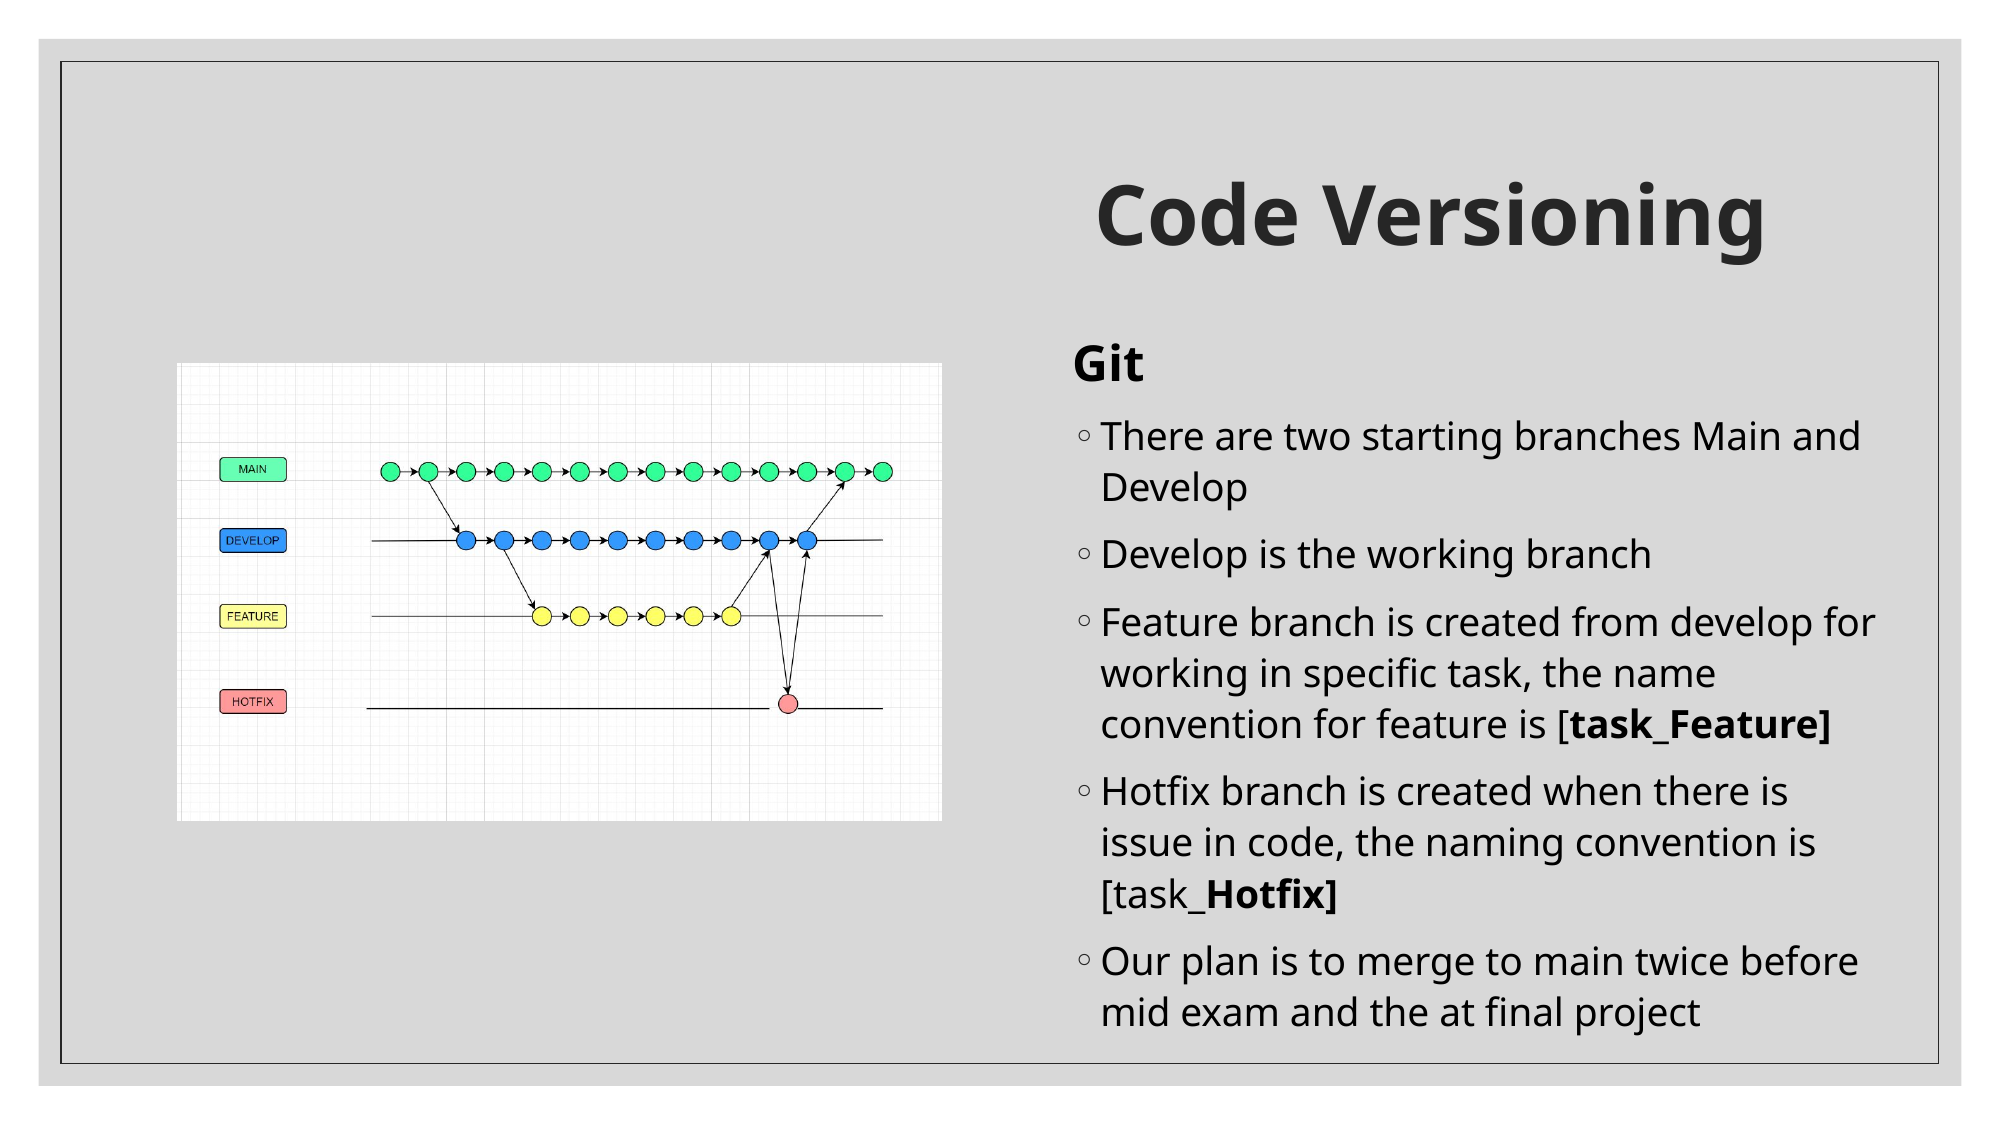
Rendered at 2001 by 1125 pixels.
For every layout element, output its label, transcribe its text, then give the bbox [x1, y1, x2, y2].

list Git There are two starting branches Main and Develop Develop is the working branch Feature branch is created from develop for working in specific task, the name convention for feature is [task_Feature] Hotfix branch is created when there is issue in code, the naming convention is [task_Hotfix] Our plan is to merge to main twice before mid exam and the at final project [1057, 318, 1893, 1044]
picture [177, 363, 942, 821]
title Code Versioning [1079, 119, 1893, 318]
